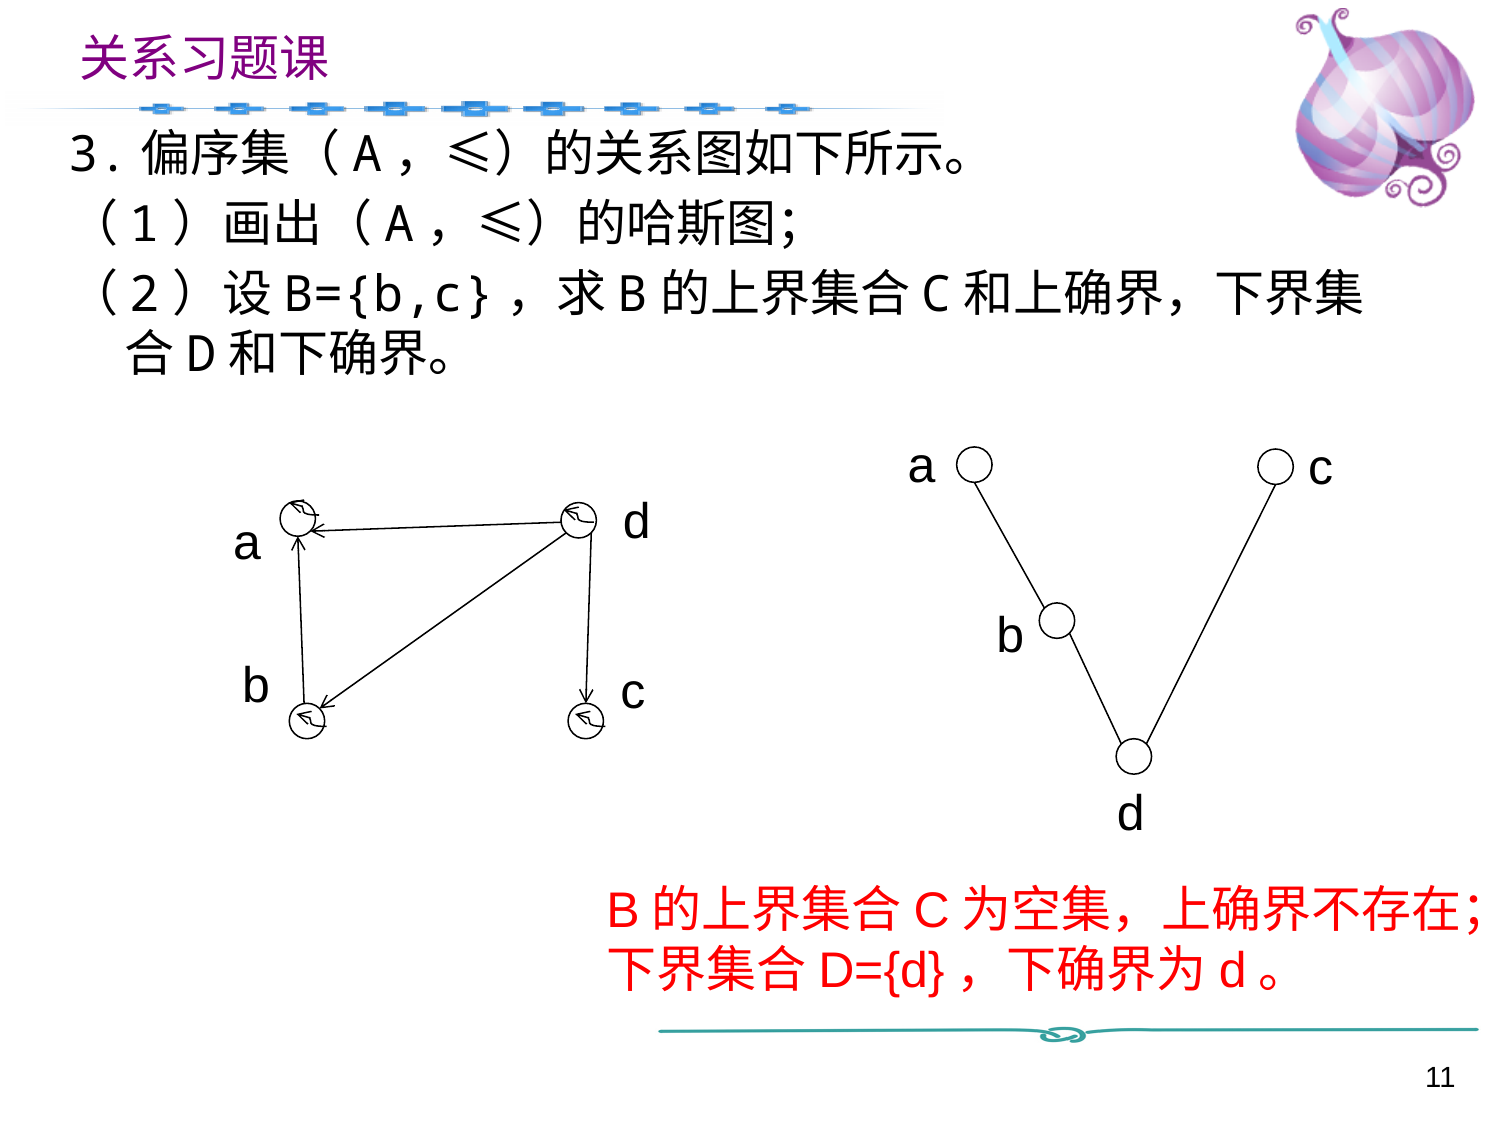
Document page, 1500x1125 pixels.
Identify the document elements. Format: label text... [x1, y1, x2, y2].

picture [1280, 8, 1481, 208]
slide_number 11 [1364, 1051, 1471, 1106]
picture [655, 1021, 1481, 1047]
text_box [892, 424, 1358, 850]
text_box B的上界集合C为空集，上确界不存在；下界集合D={d}，下确界为d。 [591, 869, 1481, 1005]
list 3.偏序集（A，≤）的关系图如下所示。 （1）画出（A，≤）的哈斯图； （2）设B={b,c}，求B的上界集合C和上确界，下界集合D和下确界。 [53, 113, 1404, 409]
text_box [218, 480, 671, 739]
picture [5, 90, 944, 126]
